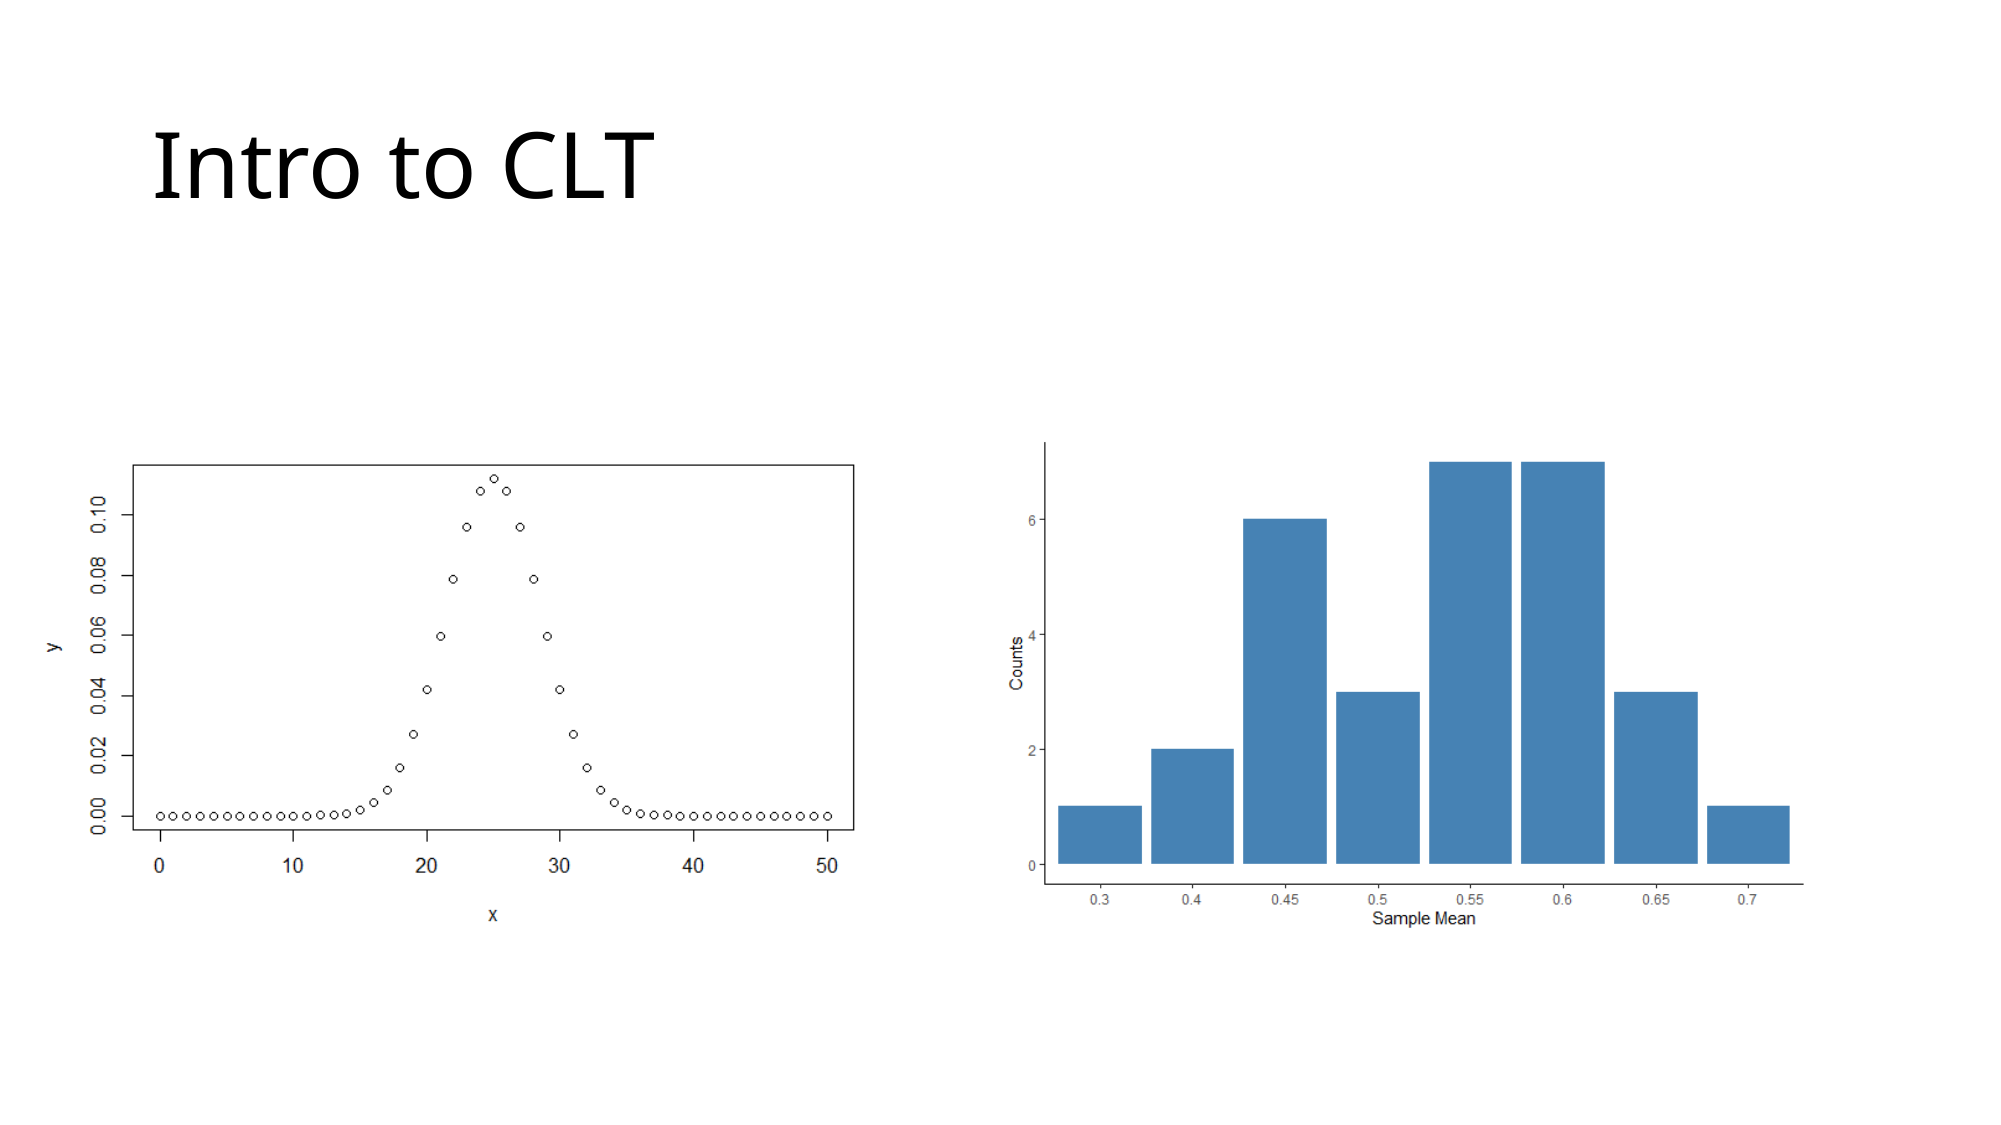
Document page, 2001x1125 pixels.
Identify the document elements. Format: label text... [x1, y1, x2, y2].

picture [999, 434, 1813, 936]
picture [36, 415, 904, 952]
title Intro to CLT [137, 59, 1863, 278]
